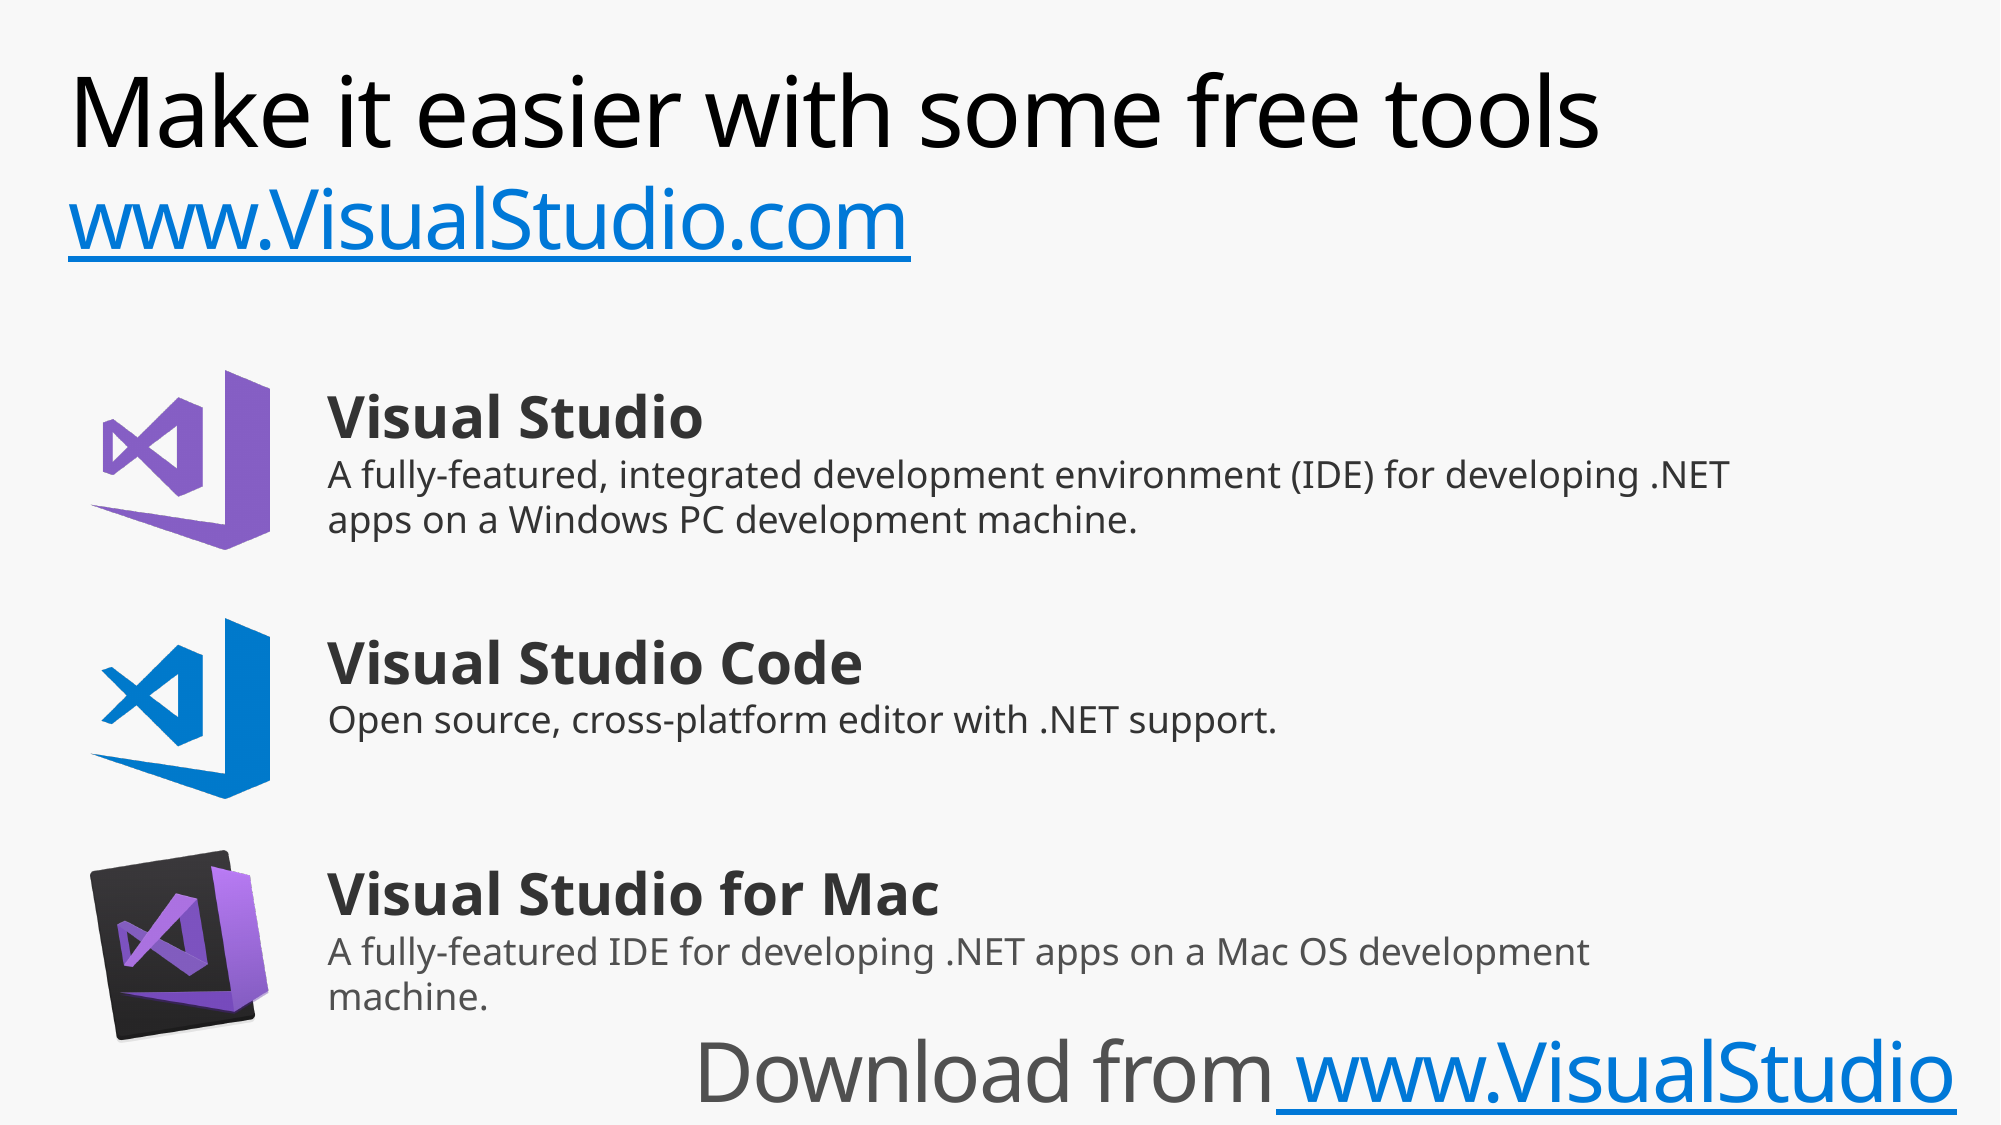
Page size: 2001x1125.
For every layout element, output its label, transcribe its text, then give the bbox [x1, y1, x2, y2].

text_box Visual Studio for Mac A fully-featured IDE for developing .NET apps on a Mac OS development machine. [312, 850, 1769, 1025]
title Make it easier with some free tools www.VisualStudio.com [44, 47, 1957, 196]
text_box Download from www.VisualStudio.com [669, 1005, 2000, 1125]
text_box Visual Studio Code Open source, cross-platform editor with .NET support. [312, 618, 1769, 749]
picture [89, 618, 270, 799]
picture [89, 849, 270, 1043]
picture [89, 370, 270, 551]
text_box Visual Studio A fully-featured, integrated development environment (IDE) for developing .NET apps on a Windows PC development machine. [312, 373, 1769, 548]
